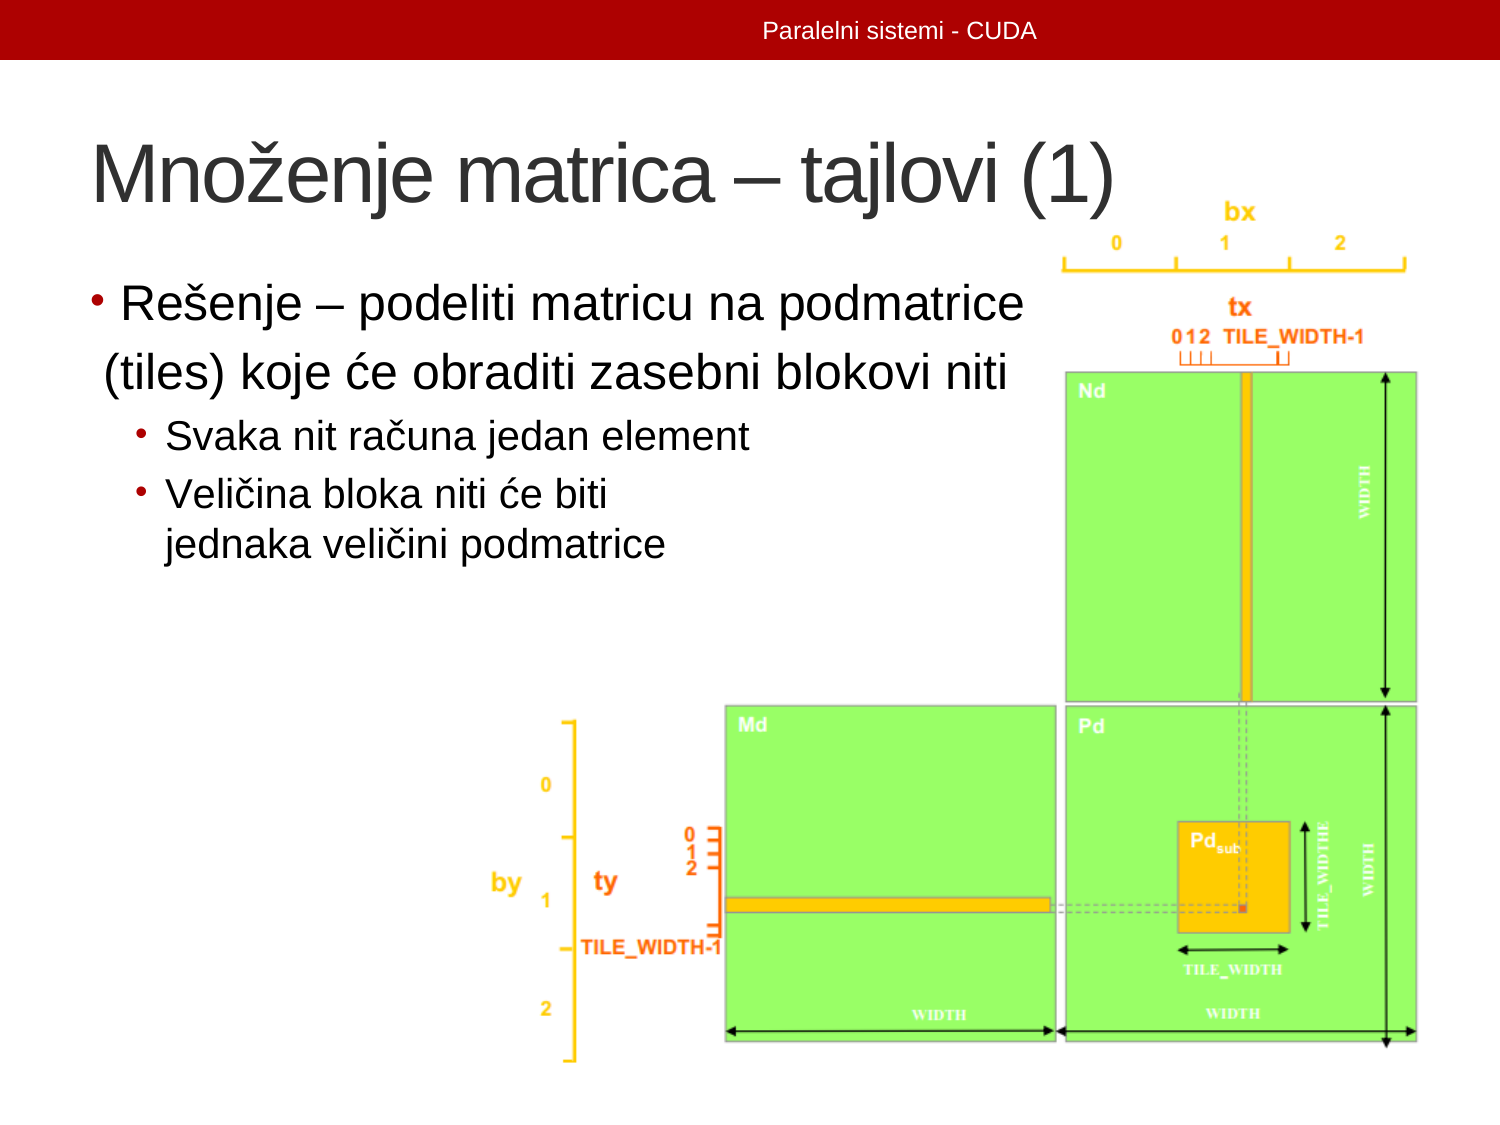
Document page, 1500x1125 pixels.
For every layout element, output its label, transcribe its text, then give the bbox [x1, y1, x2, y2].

title Množenje matrica – tajlovi (1) [75, 87, 1425, 250]
list Rešenje – podeliti matricu na podmatrice (tiles) koje će obraditi zasebni blokovi niti Svaka nit računa jedan element Veličina bloka niti će biti jednaka veličini podmatrice [75, 262, 465, 1063]
picture [474, 174, 1442, 1076]
footer Paralelni sistemi - CUDA [562, 3, 1238, 57]
